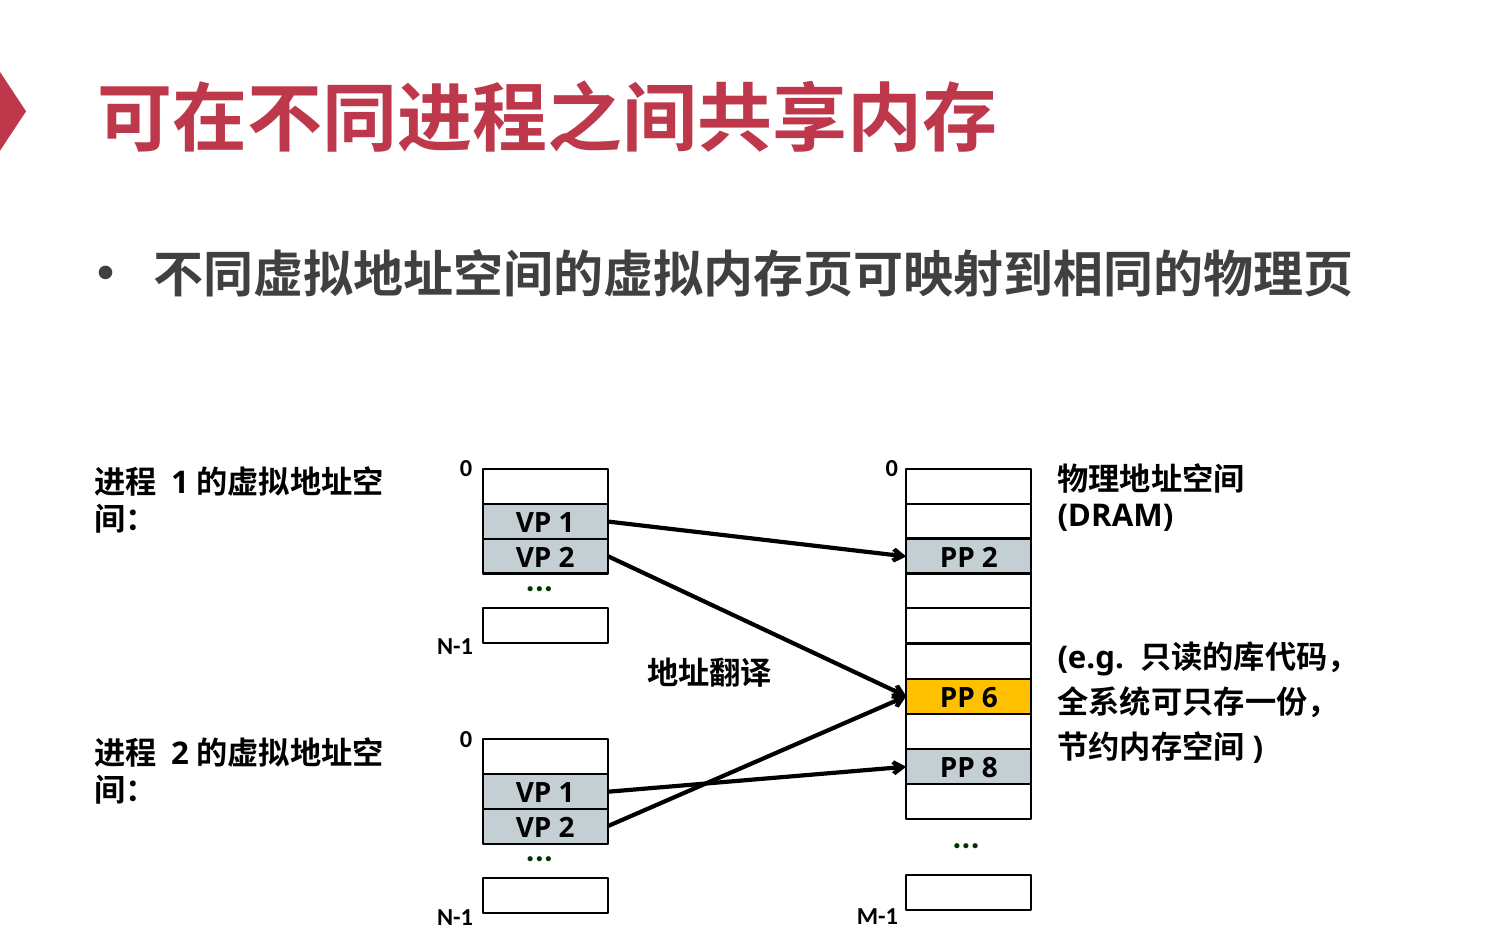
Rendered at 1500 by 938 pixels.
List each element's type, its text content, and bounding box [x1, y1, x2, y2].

text_box M-1 [844, 895, 911, 937]
text_box [482, 469, 608, 504]
text_box [482, 608, 602, 644]
text_box [482, 878, 608, 914]
text_box 进程 1的虚拟地址空间： [81, 458, 448, 544]
text_box VP 1 [482, 774, 602, 808]
text_box ... [513, 826, 566, 876]
text_box [910, 643, 1032, 678]
text_box 物理地址空间(DRAM) [1045, 454, 1330, 541]
text_box PP 2 [910, 538, 1032, 573]
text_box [607, 555, 907, 696]
title 可在不同进程之间共享内存 [82, 60, 1260, 186]
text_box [607, 521, 907, 555]
text_box PP 8 [910, 749, 1032, 784]
text_box VP 2 [482, 538, 602, 574]
text_box [906, 468, 1032, 503]
text_box 进程 2的虚拟地址空间： [81, 729, 448, 815]
text_box [910, 714, 1032, 749]
text_box (e.g. 只读的库代码，全系统可只存一份，节约内存空间) [1045, 623, 1379, 771]
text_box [607, 798, 907, 827]
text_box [607, 766, 907, 793]
text_box VP 2 [482, 808, 608, 844]
text_box [906, 874, 1032, 910]
text_box 0 [447, 447, 485, 489]
text_box ... [939, 813, 993, 862]
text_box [607, 696, 907, 766]
text_box [910, 784, 1032, 820]
text_box N-1 [424, 896, 486, 938]
text_box N-1 [424, 625, 486, 667]
text_box ... [513, 556, 566, 605]
text_box VP 1 [482, 504, 608, 538]
text_box 0 [447, 718, 485, 760]
text_box [910, 608, 1032, 643]
list 不同虚拟地址空间的虚拟内存页可映射到相同的物理页 [81, 222, 1419, 483]
text_box 0 [873, 447, 911, 489]
text_box PP 6 [910, 678, 1032, 714]
text_box [482, 739, 602, 774]
text_box [906, 503, 1032, 538]
text_box [910, 573, 1032, 608]
